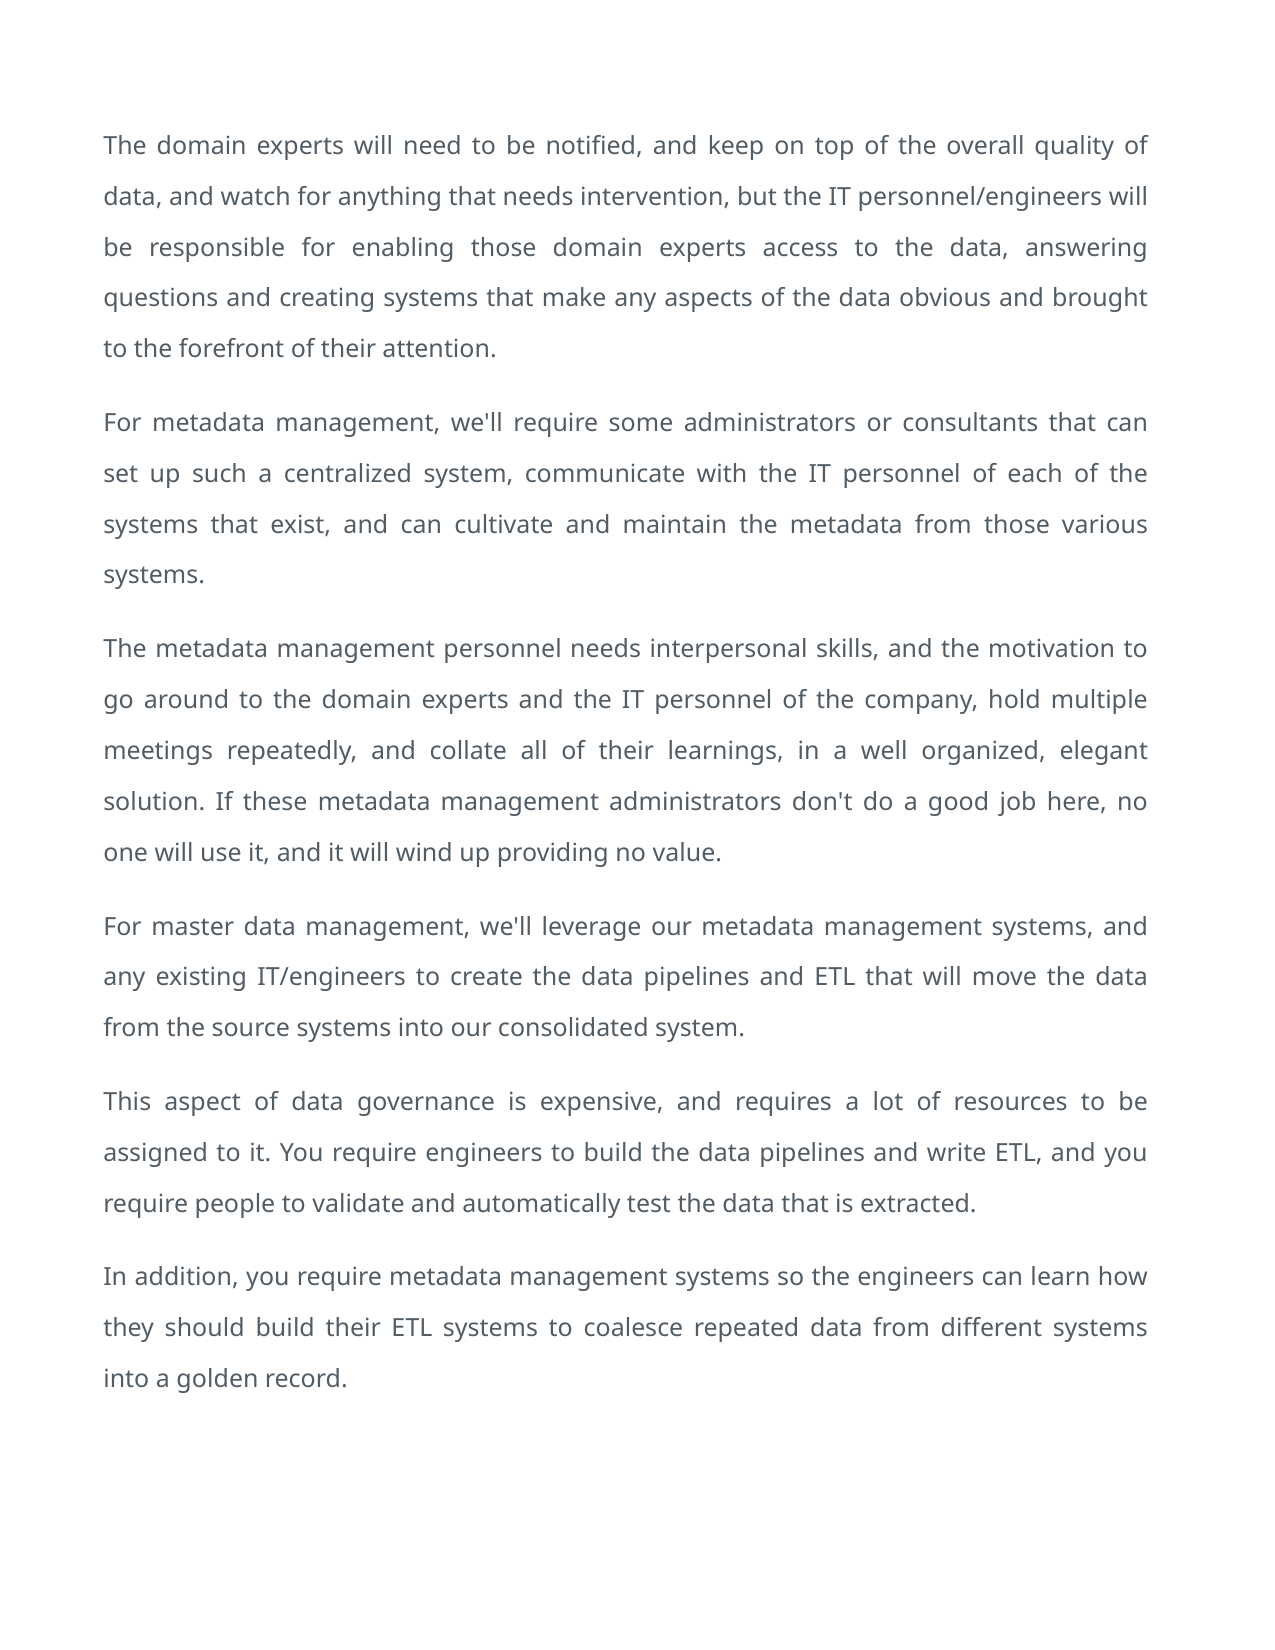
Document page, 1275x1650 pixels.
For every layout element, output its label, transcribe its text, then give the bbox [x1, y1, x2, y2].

text_box The domain experts will need to be notified, and keep on top of the overall quality of data, and watch for anything that needs intervention, but the IT personnel/engineers will be responsible for enabling those domain experts access to the data, answering questions and creating systems that make any aspects of the data obvious and brought to the forefront of their attention. For metadata management, we'll require some administrators or consultants that can set up such a centralized system, communicate with the IT personnel of each of the systems that exist, and can cultivate and maintain the metadata from those various systems. The metadata management personnel needs interpersonal skills, and the motivation to go around to the domain experts and the IT personnel of the company, hold multiple meetings repeatedly, and collate all of their learnings, in a well organized, elegant solution. If these metadata management administrators don't do a good job here, no one will use it, and it will wind up providing no value. For master data management, we'll leverage our metadata management systems, and any existing IT/engineers to create the data pipelines and ETL that will move the data from the source systems into our consolidated system. This aspect of data governance is expensive, and requires a lot of resources to be assigned to it. You require engineers to build the data pipelines and write ETL, and you require people to validate and automatically test the data that is extracted. In addition, you require metadata management systems so the engineers can learn how they should build their ETL systems to coalesce repeated data from different systems into a golden record. [88, 93, 1165, 1408]
